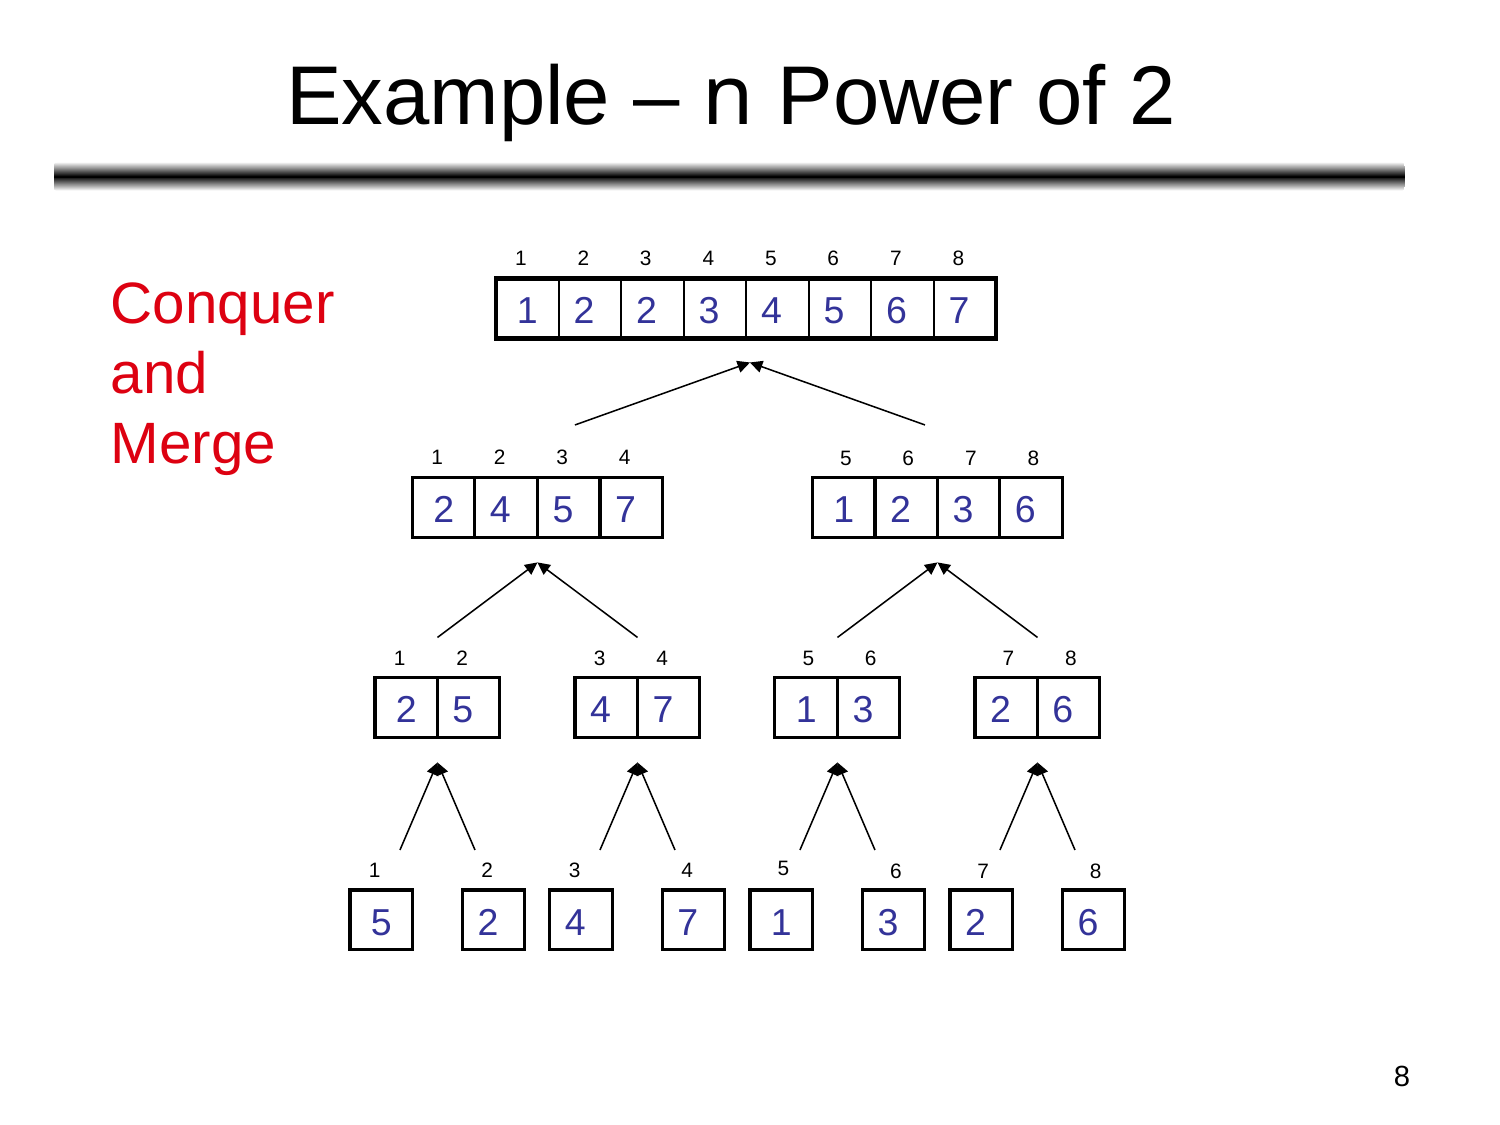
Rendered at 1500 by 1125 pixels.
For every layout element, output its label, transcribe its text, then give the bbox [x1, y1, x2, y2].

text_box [495, 237, 997, 426]
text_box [412, 436, 1063, 635]
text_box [374, 636, 1101, 851]
text_box ‹#› [1074, 1049, 1425, 1103]
text_box Conquer and Merge [95, 258, 351, 483]
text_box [349, 847, 1126, 951]
title Example – n Power of 2 [55, 16, 1406, 166]
